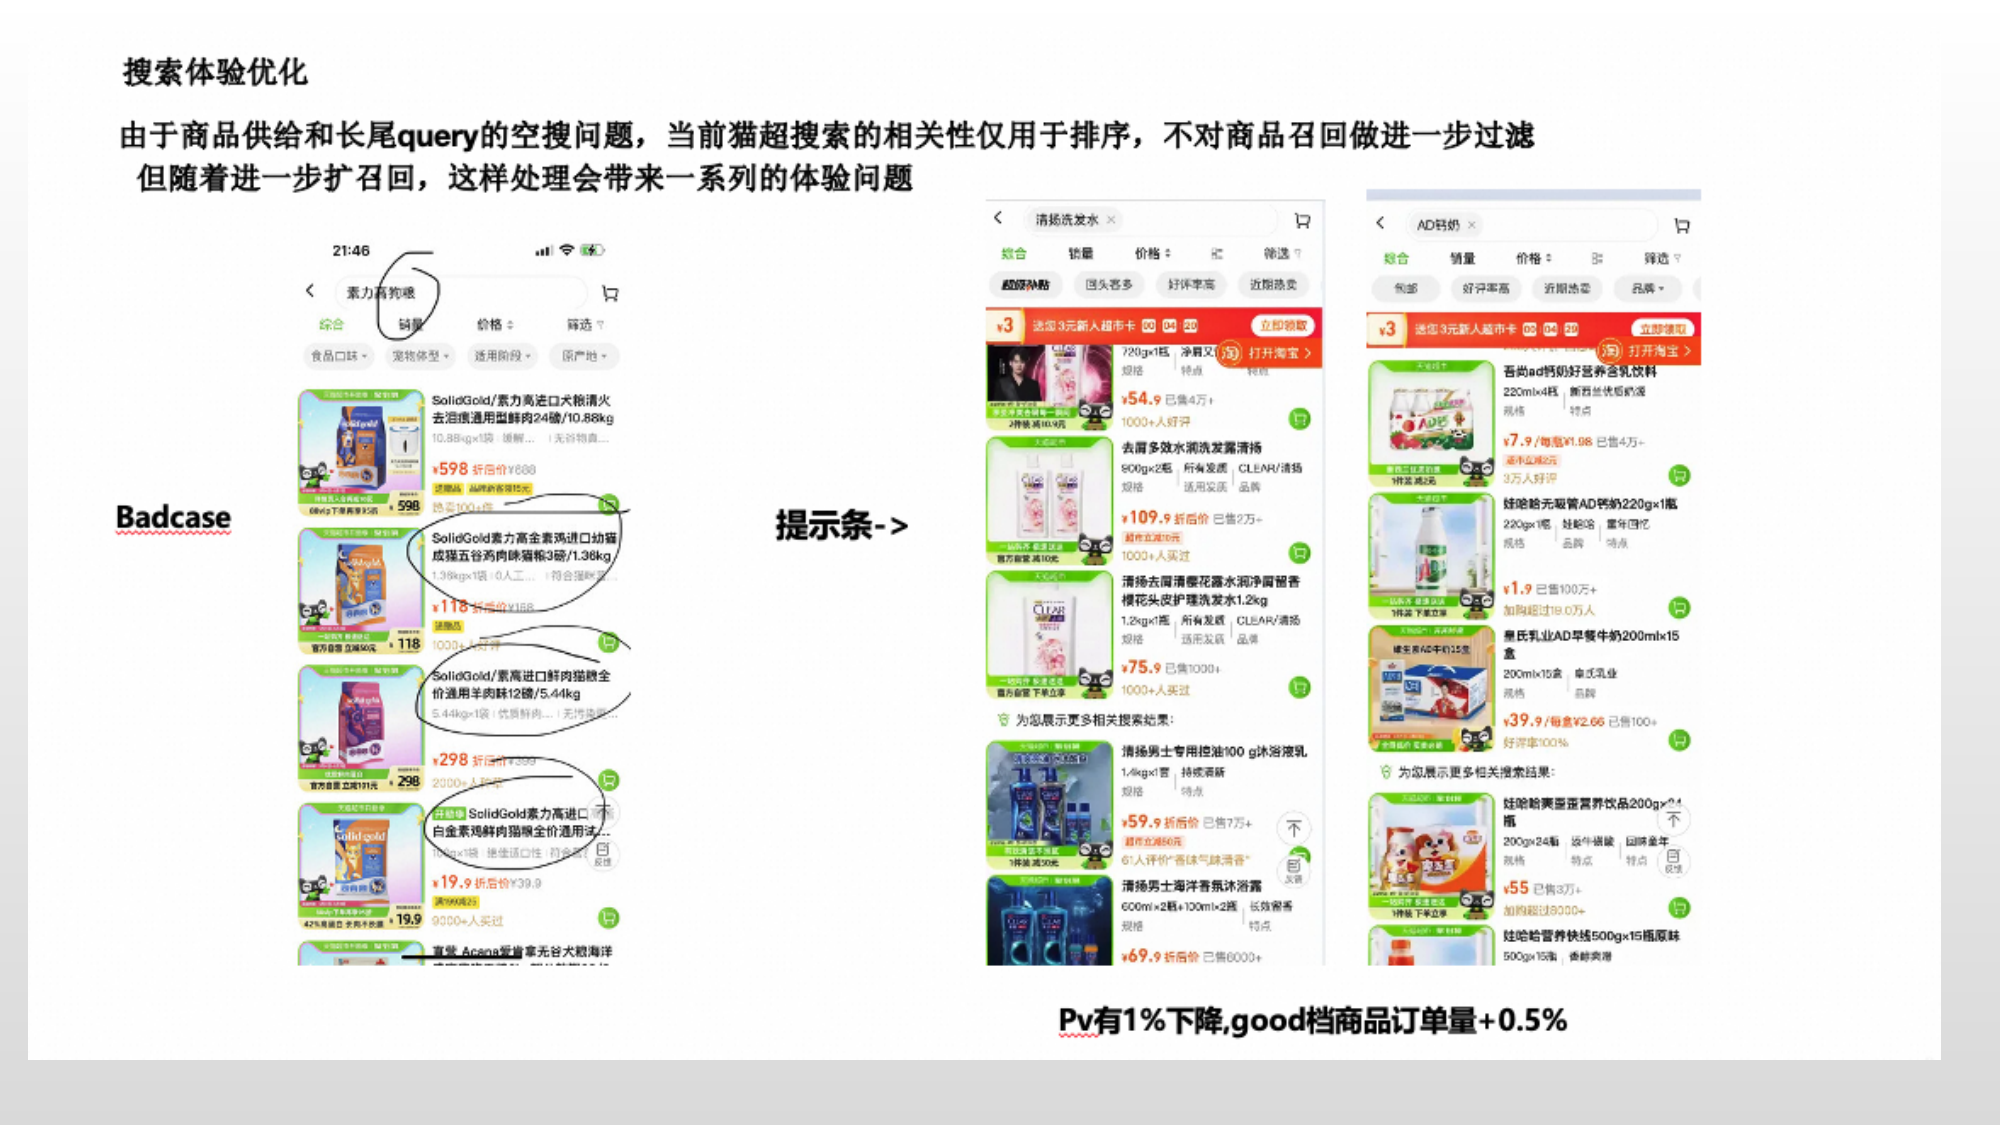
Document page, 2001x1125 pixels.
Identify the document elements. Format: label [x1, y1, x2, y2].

picture [28, 27, 1941, 1060]
